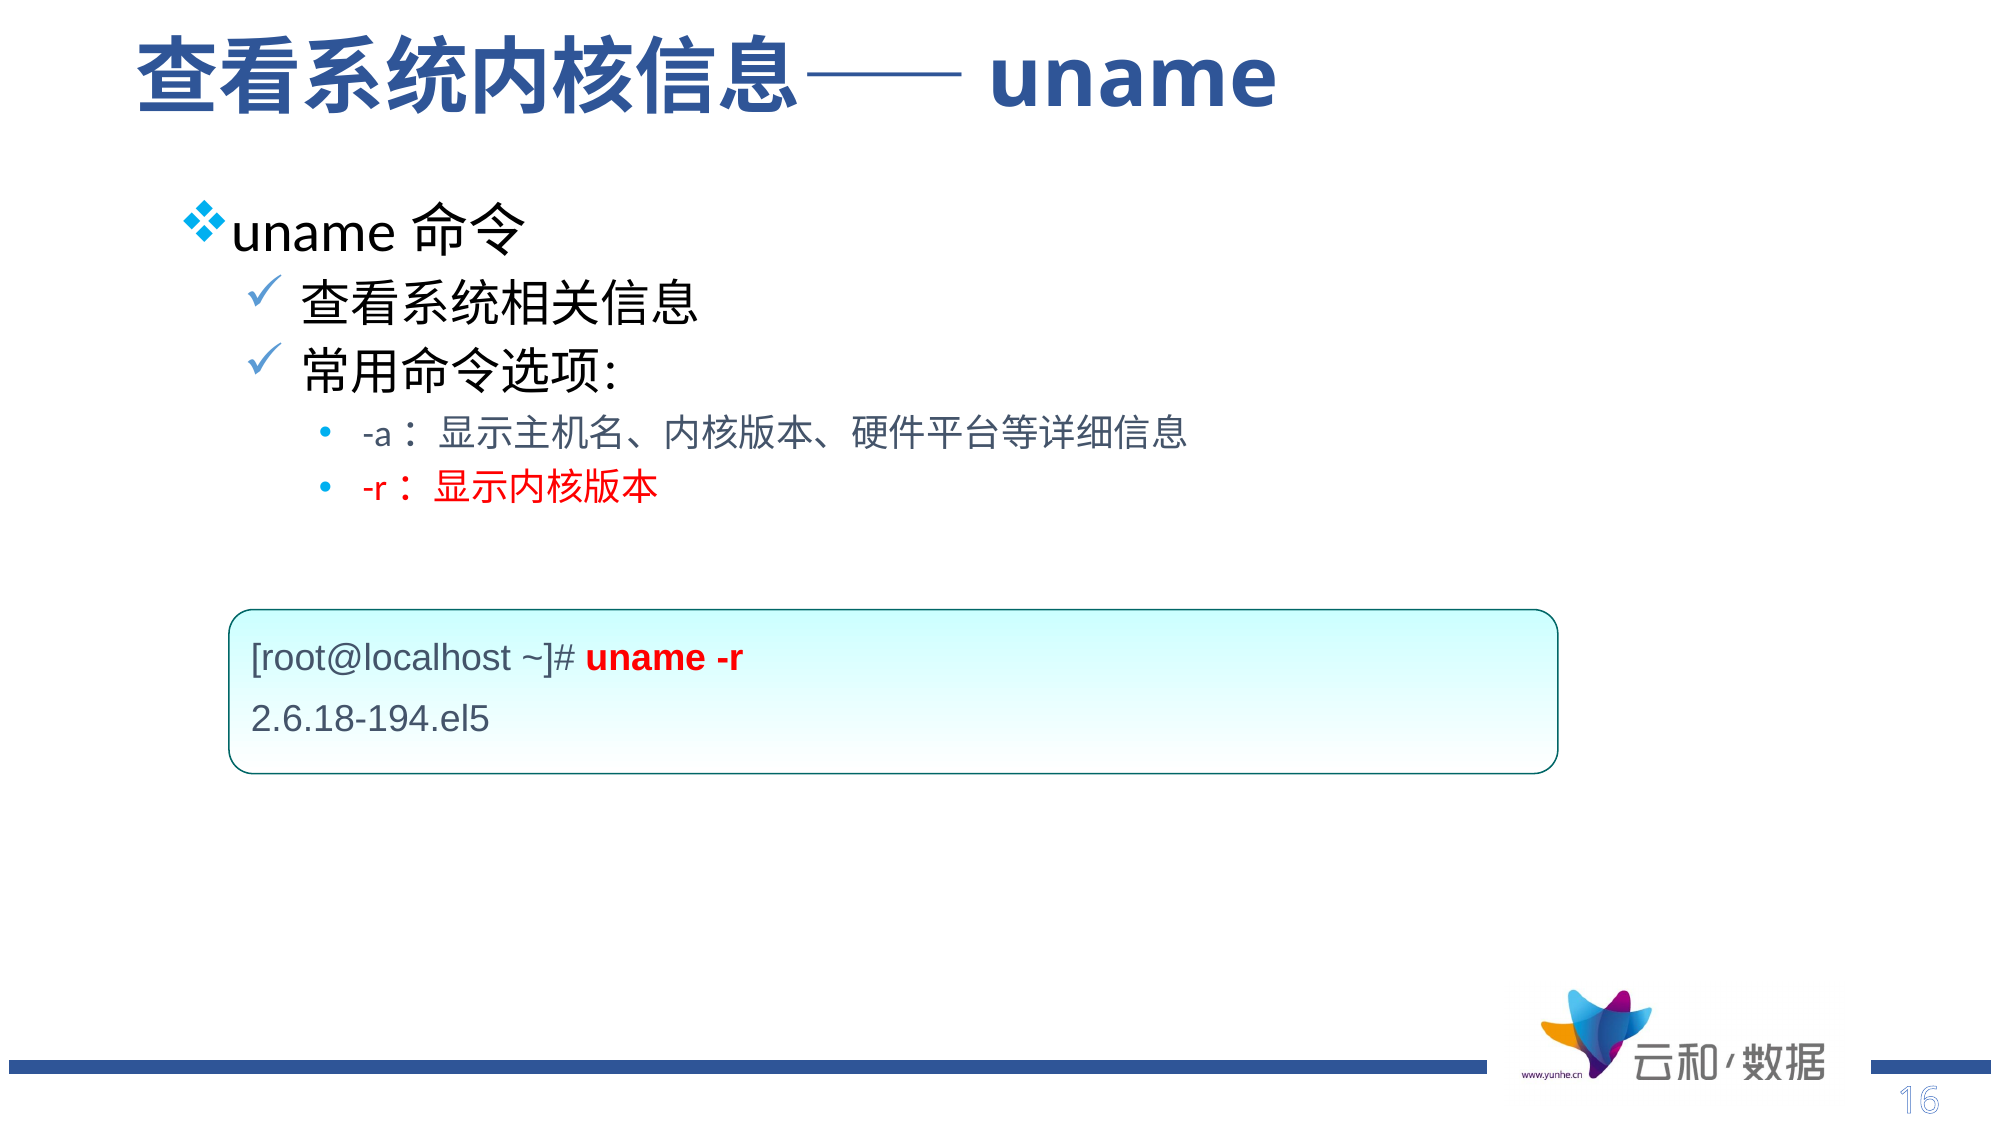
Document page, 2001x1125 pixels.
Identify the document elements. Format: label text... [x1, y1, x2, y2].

list uname命令 查看系统相关信息 常用命令选项： -a：显示主机名、内核版本、硬件平台等详细信息 -r：显示内核版本 [163, 193, 1558, 1038]
text_box [root@localhost ~]# uname -r 2.6.18-194.el5 [228, 609, 1558, 774]
picture [1504, 981, 1845, 1106]
title 查看系统内核信息——uname [120, 26, 1558, 132]
